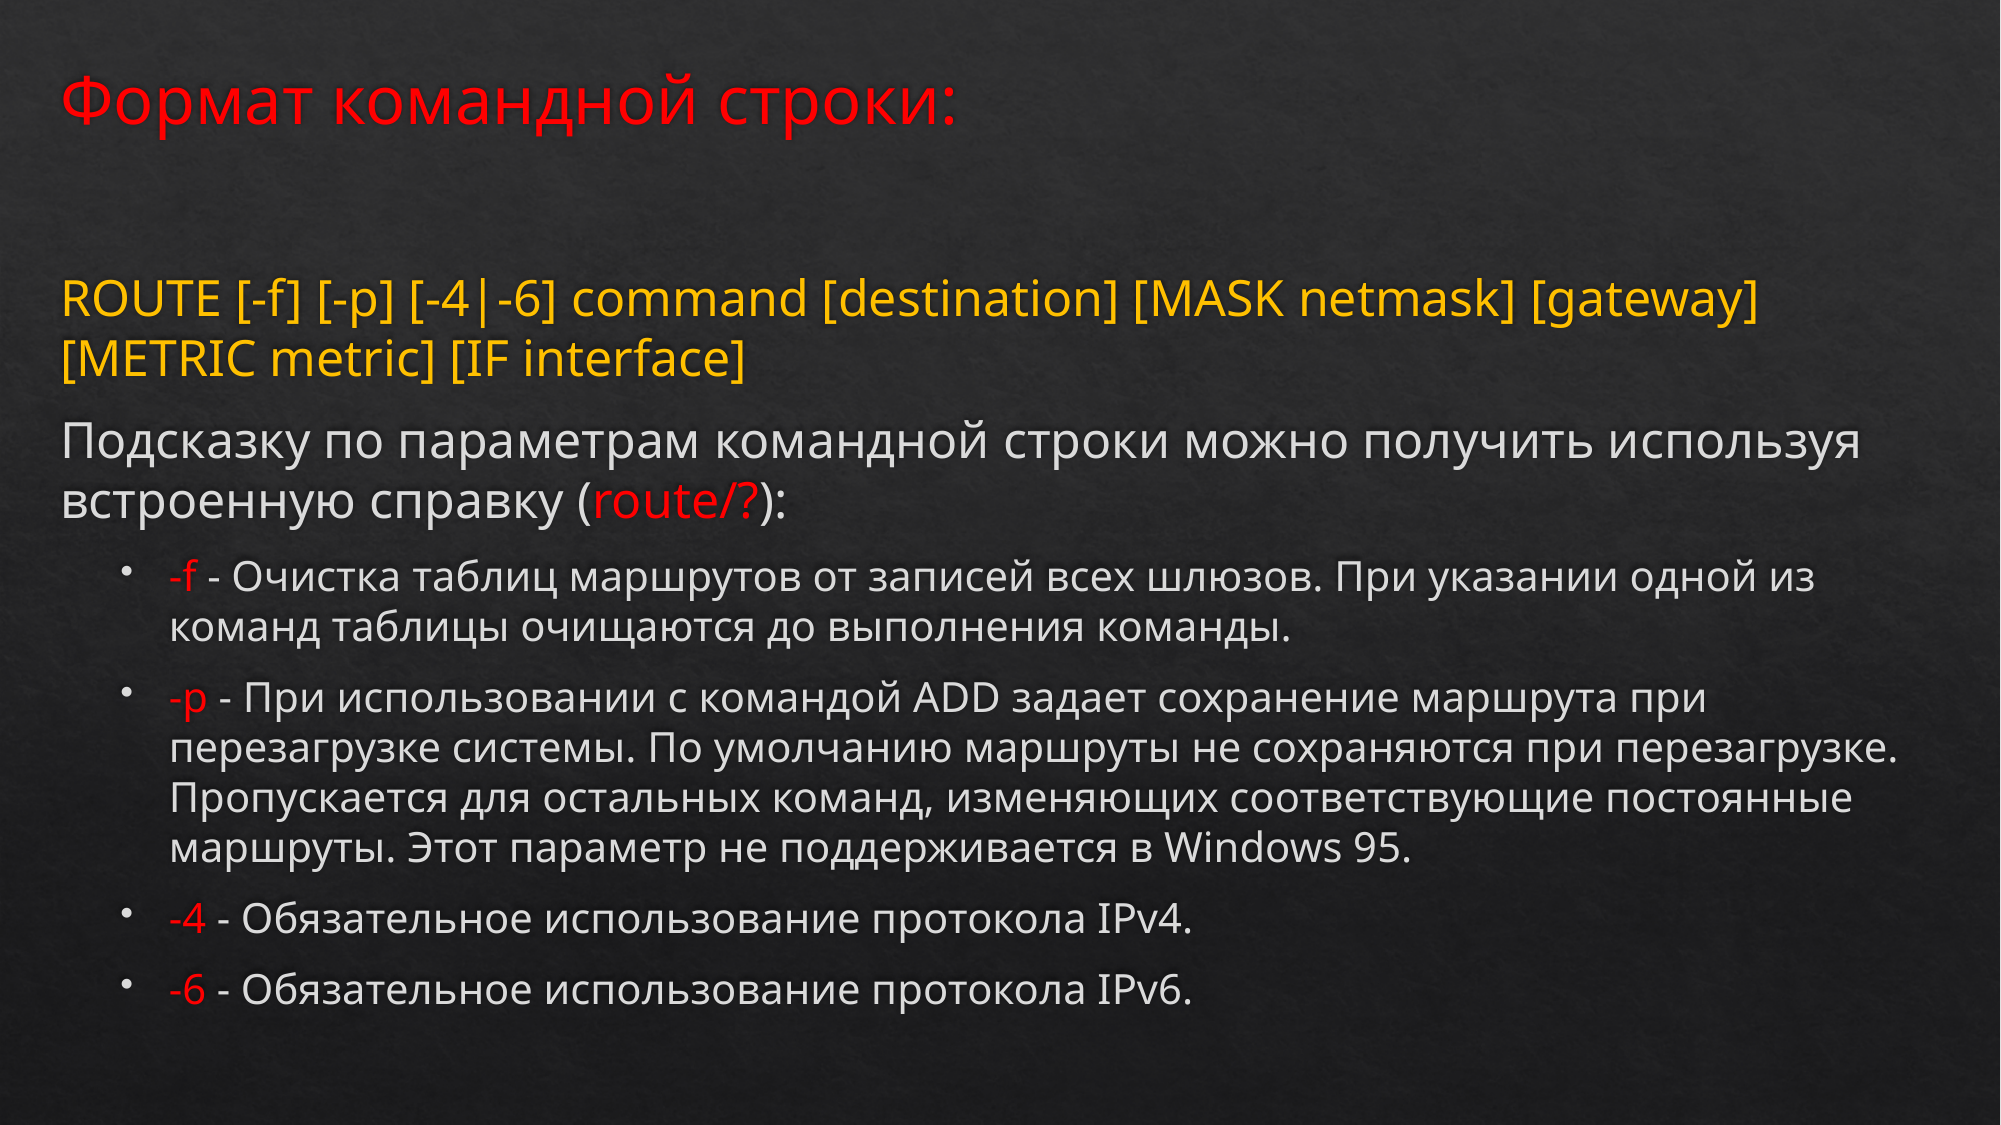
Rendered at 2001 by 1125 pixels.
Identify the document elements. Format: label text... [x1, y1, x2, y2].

list Формат командной строки: ROUTE [-f] [-p] [-4|-6] command [destination] [MASK netmask] [gateway] [METRIC metric] [IF interface] Подсказку по параметрам командной строки можно получить используя встроенную справку (route/?): -f - Очистка таблиц маршрутов от записей всех шлюзов. При указании одной из команд таблицы очищаются до выполнения команды. -p - При использовании с командой ADD задает сохранение маршрута при перезагрузке системы. По умолчанию маршруты не сохраняются при перезагрузке. Пропускается для остальных команд, изменяющих соответствующие постоянные маршруты. Этот параметр не поддерживается в Windows 95. -4 - Обязательное использование протокола IPv4. -6 - Обязательное использование протокола IPv6. [38, 50, 1962, 1084]
